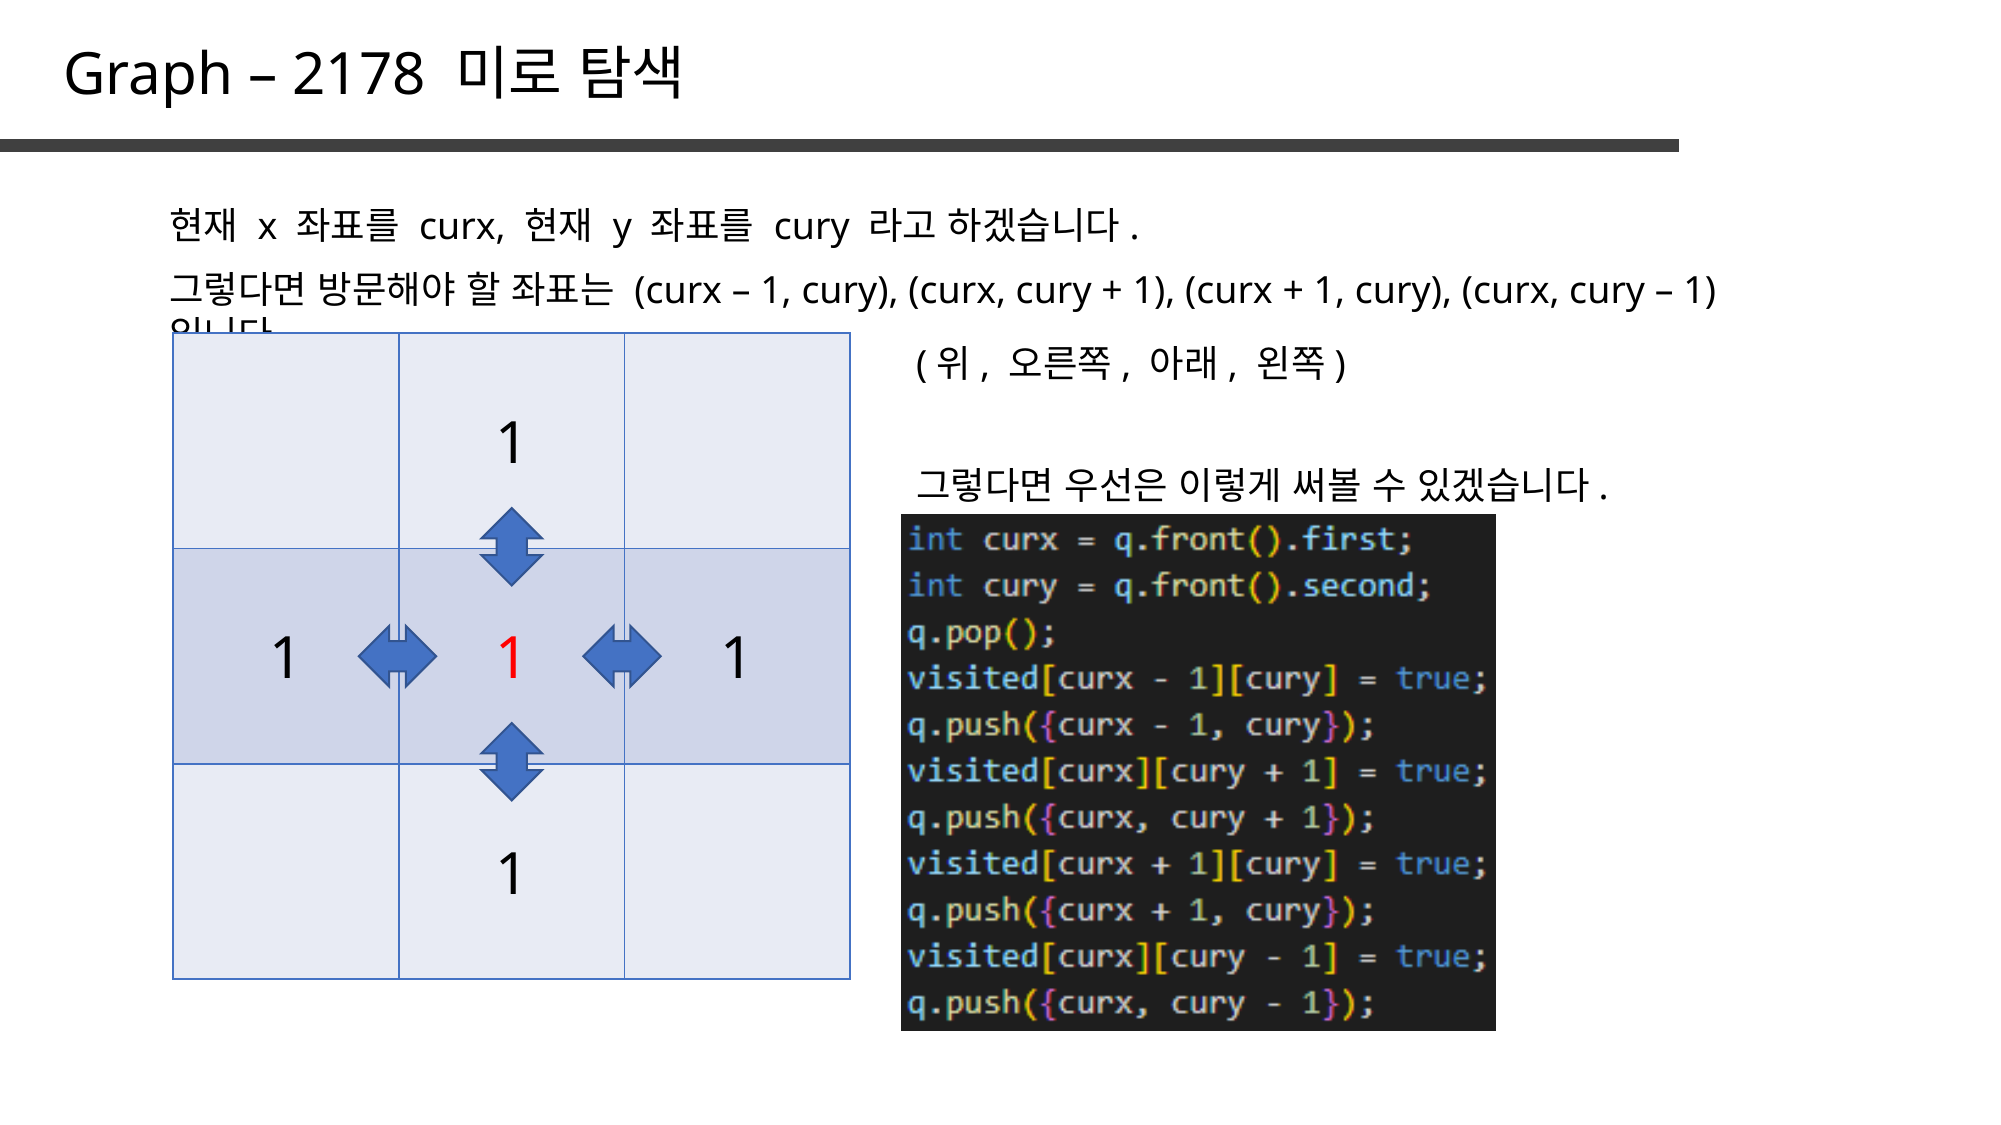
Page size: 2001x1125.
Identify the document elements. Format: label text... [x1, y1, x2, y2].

table_header 1 [400, 334, 624, 548]
table_cell [174, 765, 398, 978]
table_cell [625, 765, 849, 978]
text_box 그렇다면 우선은 이렇게 써볼 수 있겠습니다. [901, 454, 1827, 514]
text_box [581, 623, 663, 690]
table_cell 1 [400, 549, 624, 763]
text_box Graph – 2178 미로 탐색 [48, 29, 701, 114]
table_header [174, 334, 398, 548]
table_cell 1 [174, 549, 398, 763]
text_box [357, 623, 438, 690]
text_box 그렇다면 방문해야 할 좌표는 (curx – 1, cury), (curx, cury + 1), (curx + 1, cury), (curx, cury – 1) 입니다. [154, 258, 1834, 364]
table_cell 1 [400, 765, 624, 978]
text_box [478, 506, 545, 587]
picture [901, 514, 1496, 1031]
text_box [478, 721, 545, 802]
text_box 현재 x 좌표를 curx, 현재 y 좌표를 cury 라고 하겠습니다. [154, 195, 1834, 255]
table_header [625, 334, 849, 548]
text_box (위, 오른쪽, 아래, 왼쪽) [901, 333, 1827, 393]
table_cell 1 [625, 549, 849, 763]
